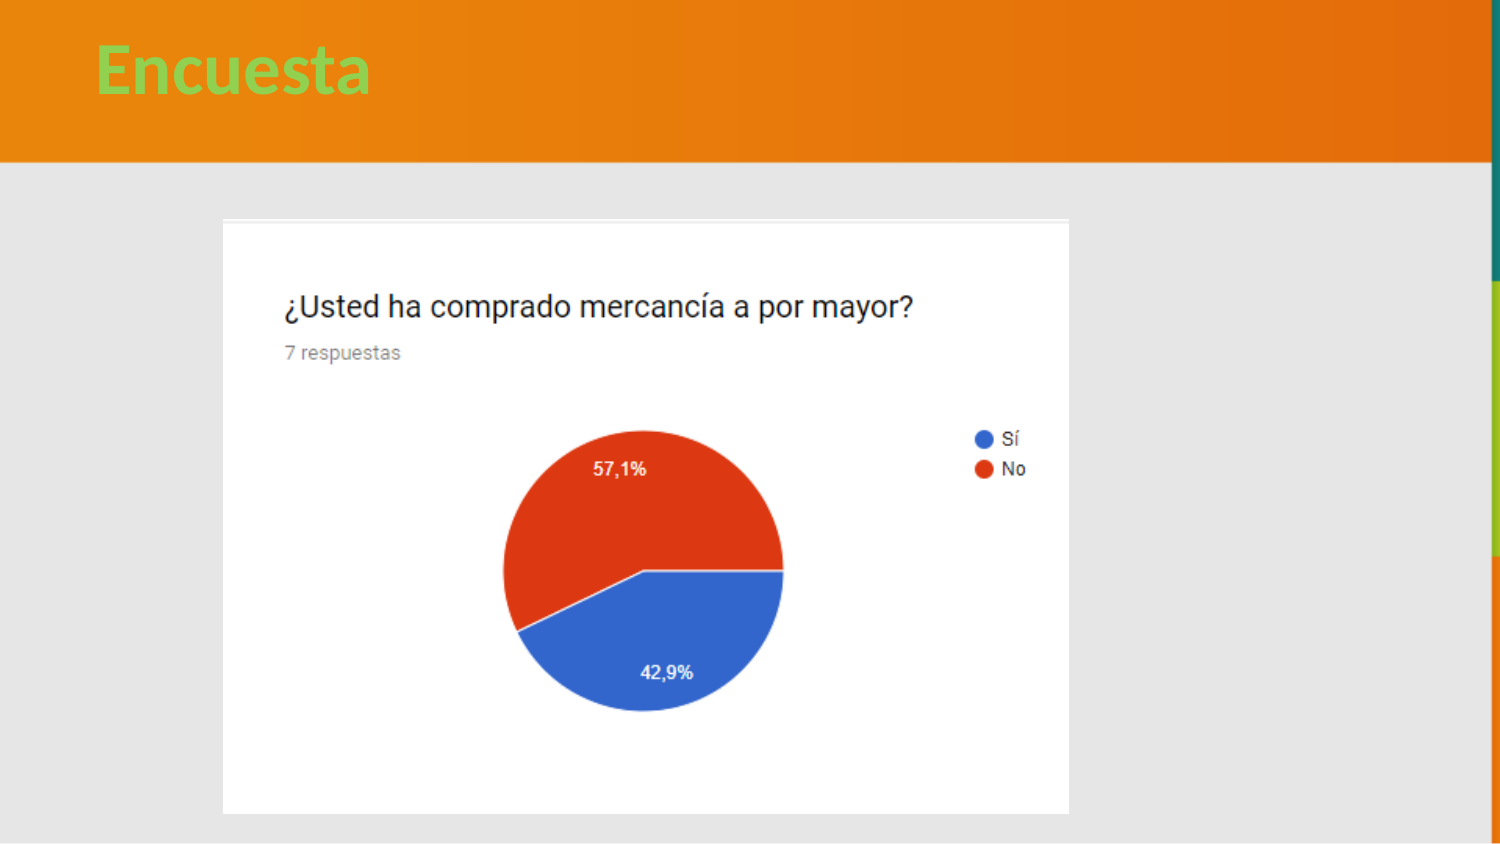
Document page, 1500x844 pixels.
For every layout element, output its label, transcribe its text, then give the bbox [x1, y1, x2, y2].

picture [0, 0, 1500, 844]
text_box Encuesta [80, 11, 506, 117]
